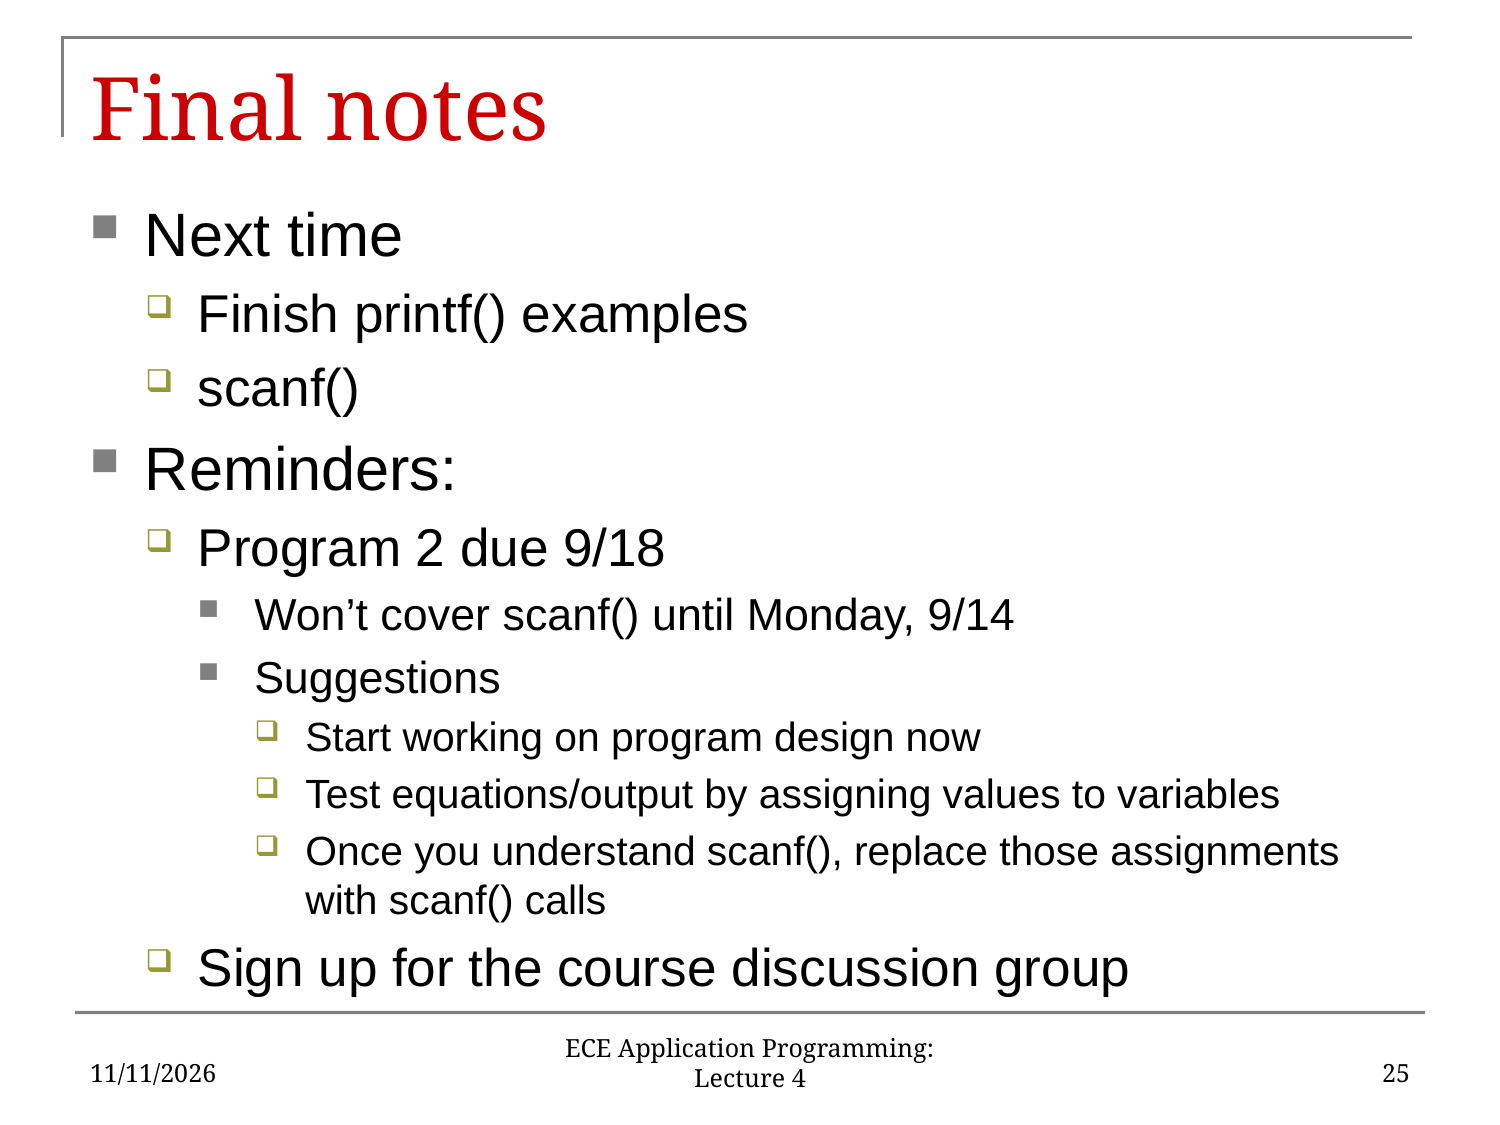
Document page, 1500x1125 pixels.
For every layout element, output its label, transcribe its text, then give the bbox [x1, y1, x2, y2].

slide_number 25 [1074, 1023, 1426, 1100]
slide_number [74, 1023, 426, 1100]
title Final notes [75, 45, 1425, 163]
list Next time Finish printf() examples scanf() Reminders: Program 2 due 9/18 Won’t cover scanf() until Monday, 9/14 Suggestions Start working on program design now Test equations/output by assigning values to variables Once you understand scanf(), replace those assignments with scanf() calls Sign up for the course discussion group [75, 187, 1425, 1006]
footer ECE Application Programming: Lecture 4 [512, 1024, 988, 1101]
